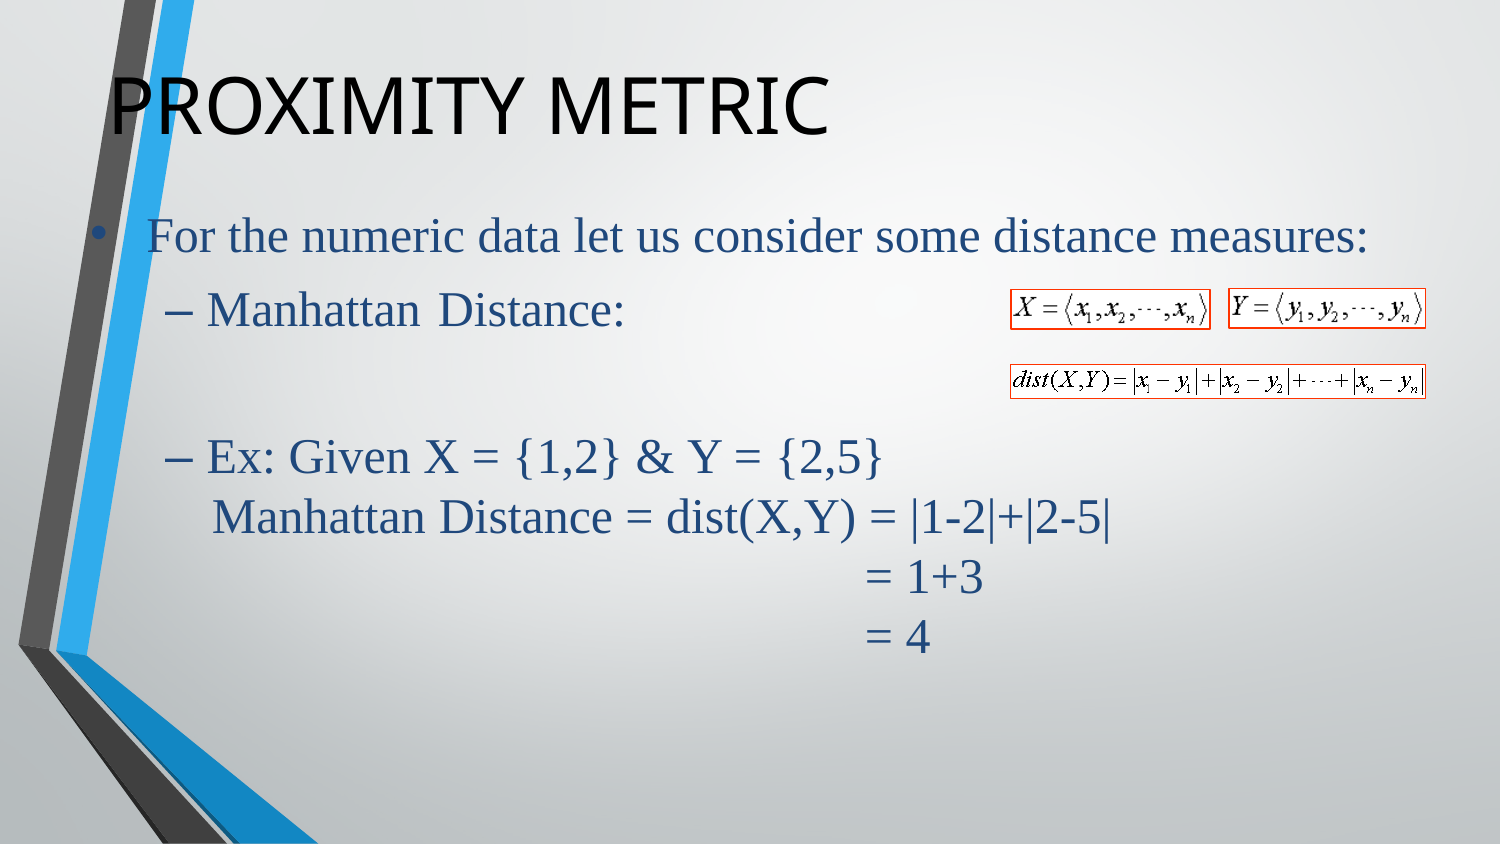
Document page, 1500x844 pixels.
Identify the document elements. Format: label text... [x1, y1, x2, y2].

text_box [1229, 288, 1426, 329]
text_box For the numeric data let us consider some distance measures: – Manhattan Distance: – Ex: Given X = {1,2} & Y = {2,5} Manhattan Distance = dist(X,Y) = |1-2|+|2-5| = 1+3 = 4 [87, 187, 1370, 664]
text_box [1010, 364, 1426, 399]
title PROXIMITY METRIC [87, 29, 849, 173]
text_box [1011, 289, 1210, 330]
